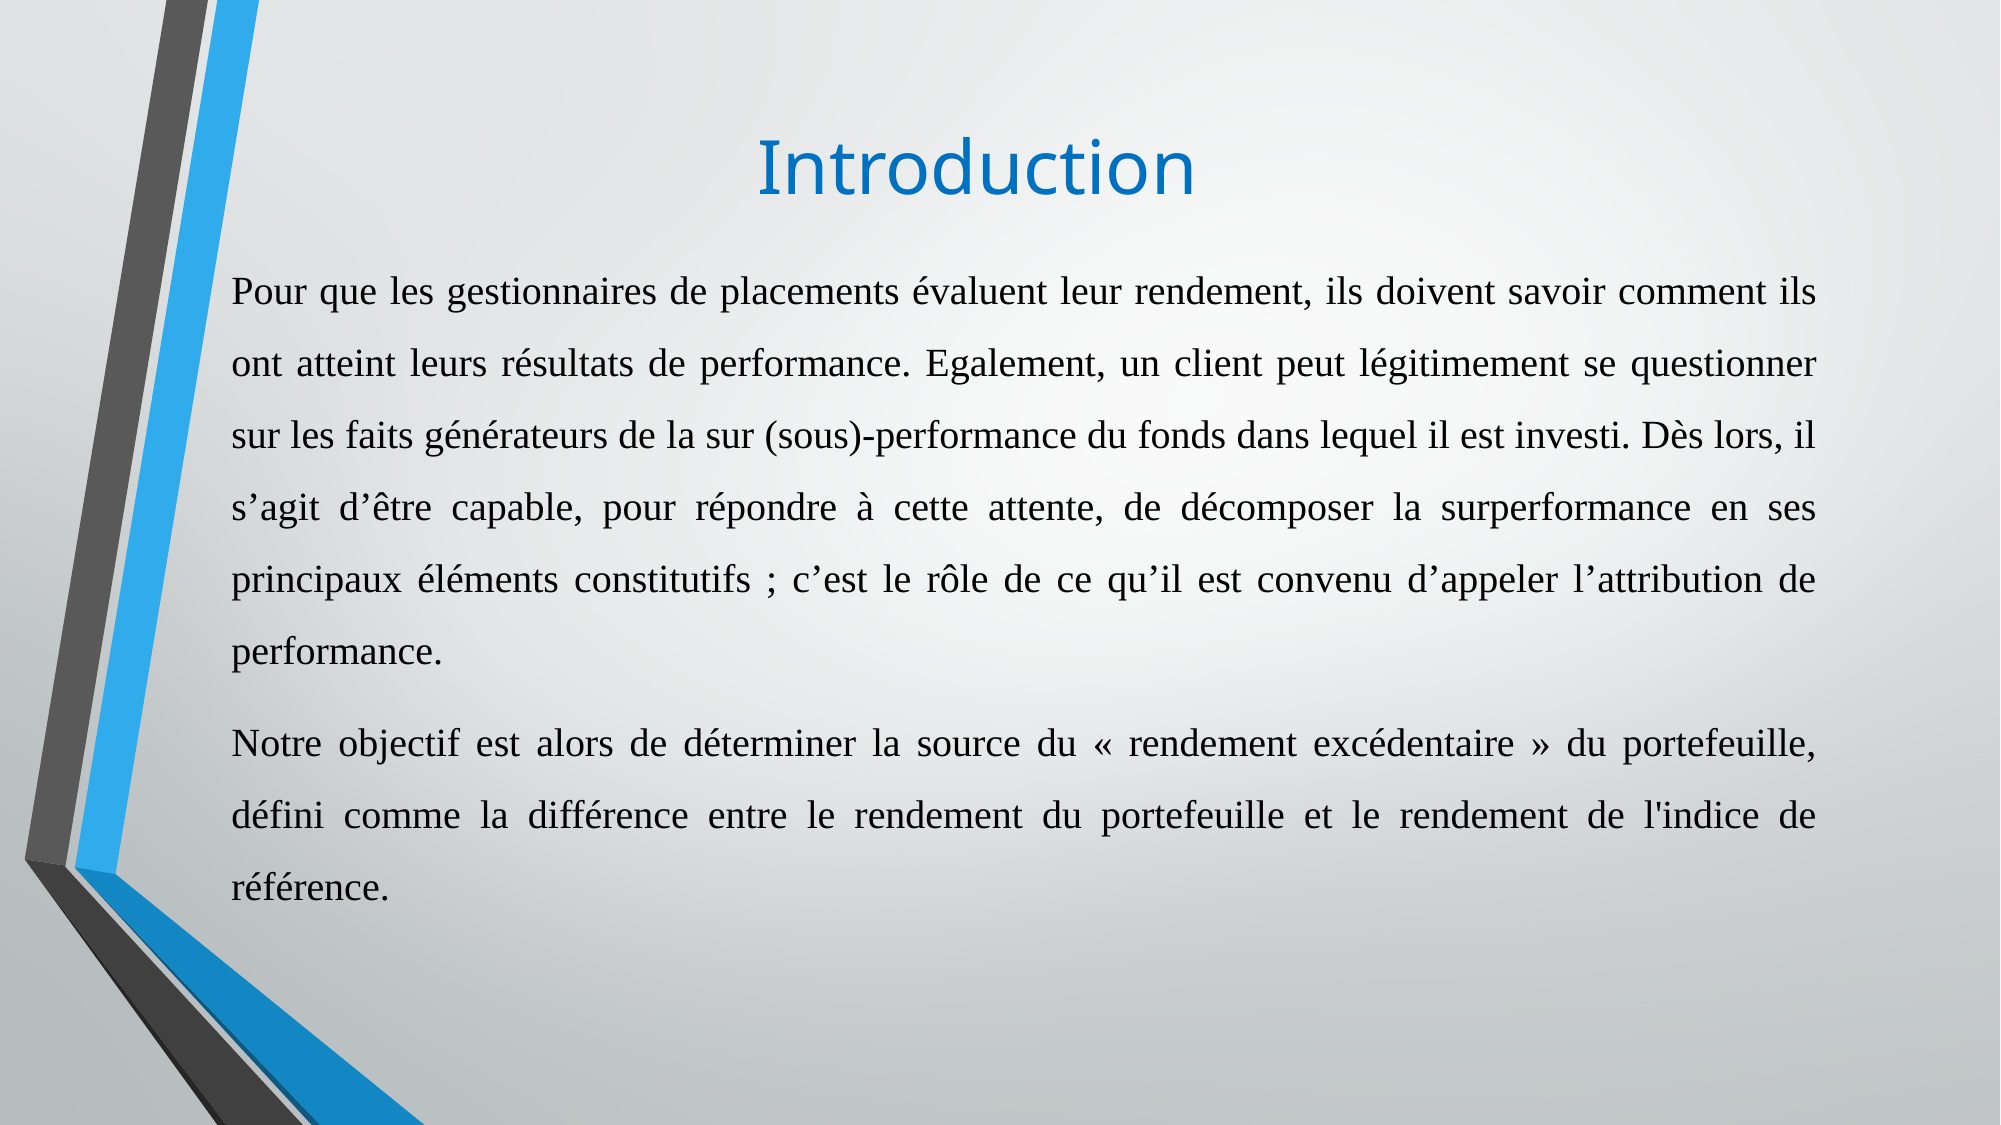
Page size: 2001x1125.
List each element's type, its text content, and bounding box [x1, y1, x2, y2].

list Pour que les gestionnaires de placements évaluent leur rendement, ils doivent savoir comment ils ont atteint leurs résultats de performance. Egalement, un client peut légitimement se questionner sur les faits générateurs de la sur (sous)-performance du fonds dans lequel il est investi. Dès lors, il s’agit d’être capable, pour répondre à cette attente, de décomposer la surperformance en ses principaux éléments constitutifs ; c’est le rôle de ce qu’il est convenu d’appeler l’attribution de performance. Notre objectif est alors de déterminer la source du « rendement excédentaire » du portefeuille, défini comme la différence entre le rendement du portefeuille et le rendement de l'indice de référence. [216, 229, 1834, 920]
title Introduction [99, 66, 1856, 218]
